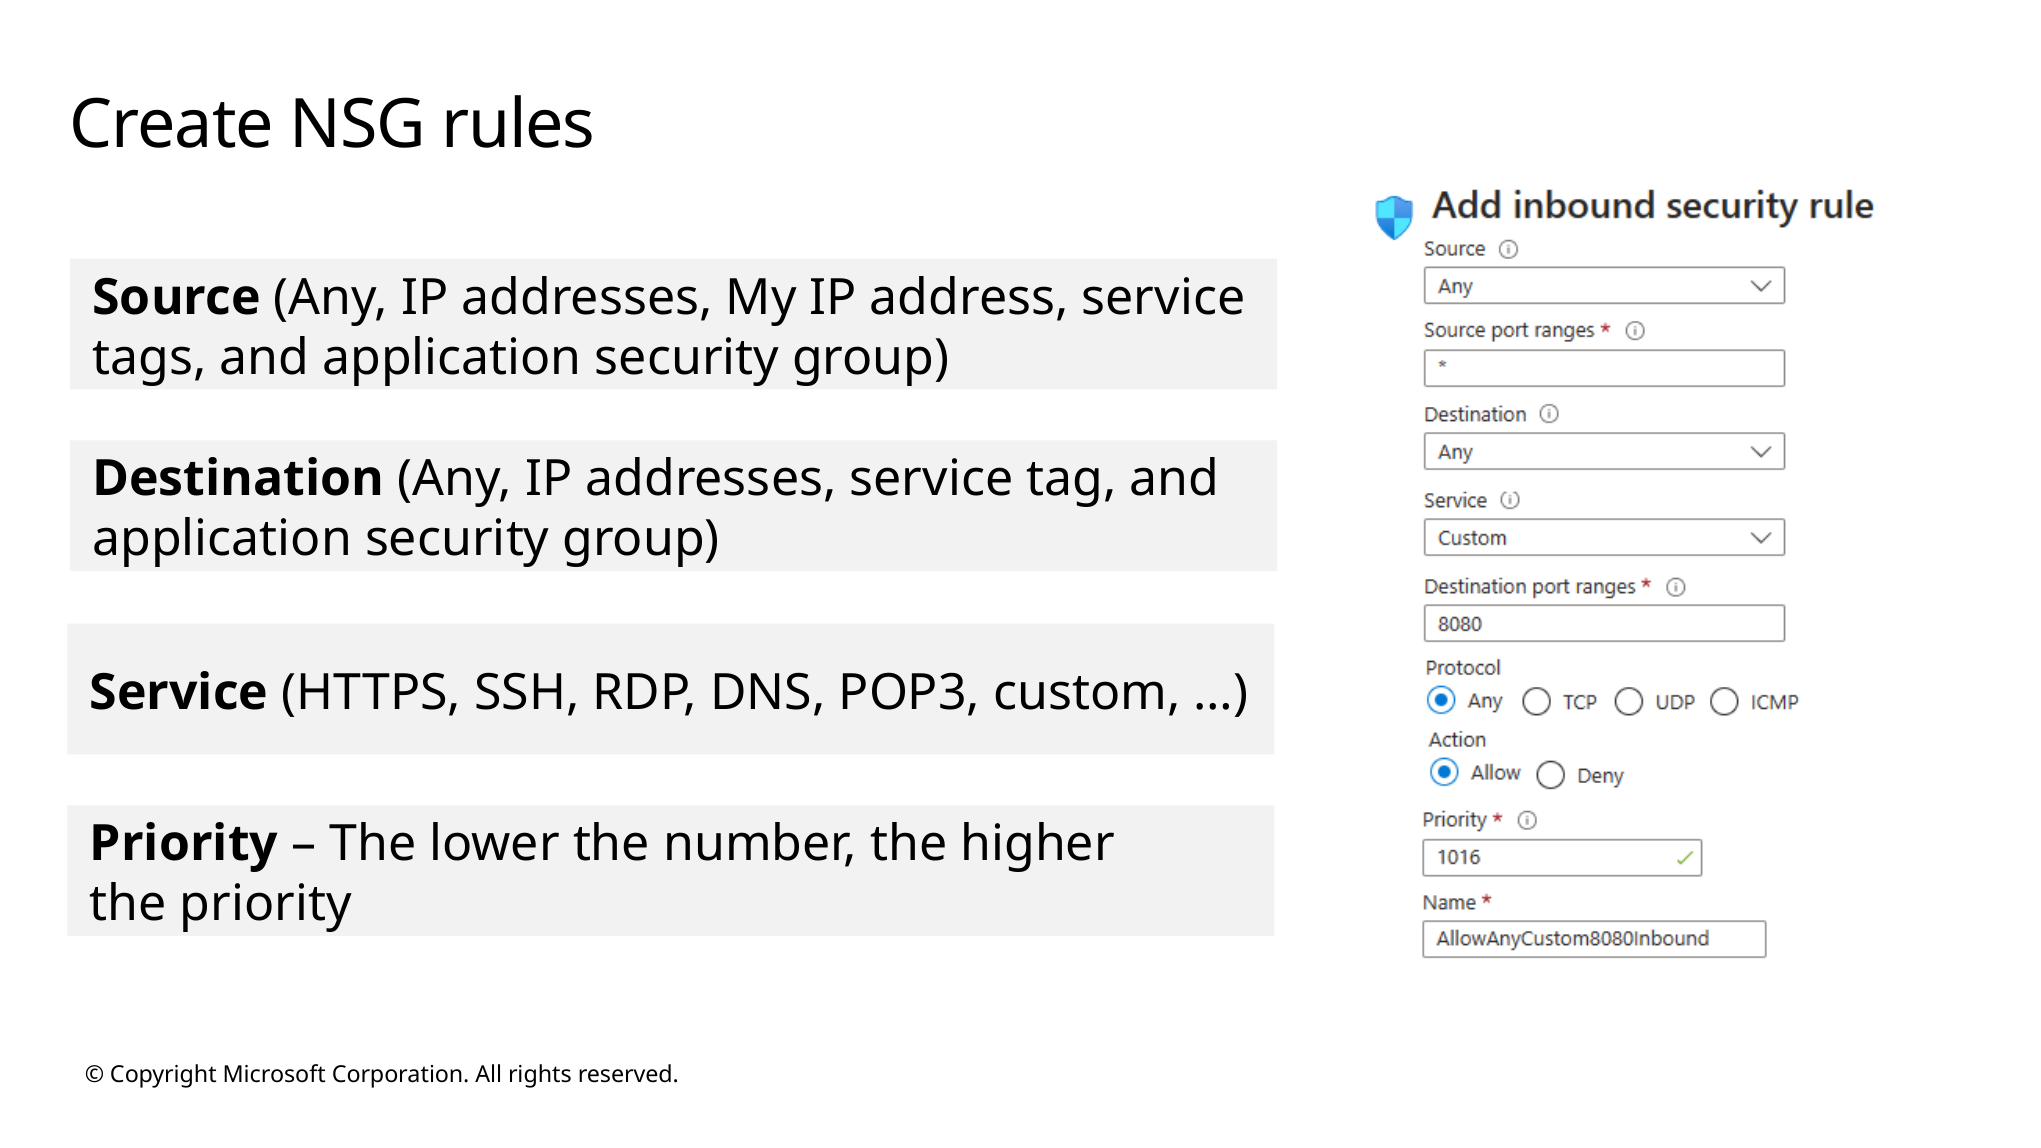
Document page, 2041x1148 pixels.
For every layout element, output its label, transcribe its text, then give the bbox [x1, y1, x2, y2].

text_box Priority – The lower the number, the higher the priority [67, 805, 1275, 937]
text_box Destination (Any, IP addresses, service tag, and application security group) [69, 440, 1278, 572]
text_box Service (HTTPS, SSH, RDP, DNS, POP3, custom, …) [67, 623, 1275, 755]
title Create NSG rules [70, 73, 1968, 188]
picture [1356, 187, 1892, 966]
text_box Source (Any, IP addresses, My IP address, service tags, and application security group) [69, 258, 1278, 390]
